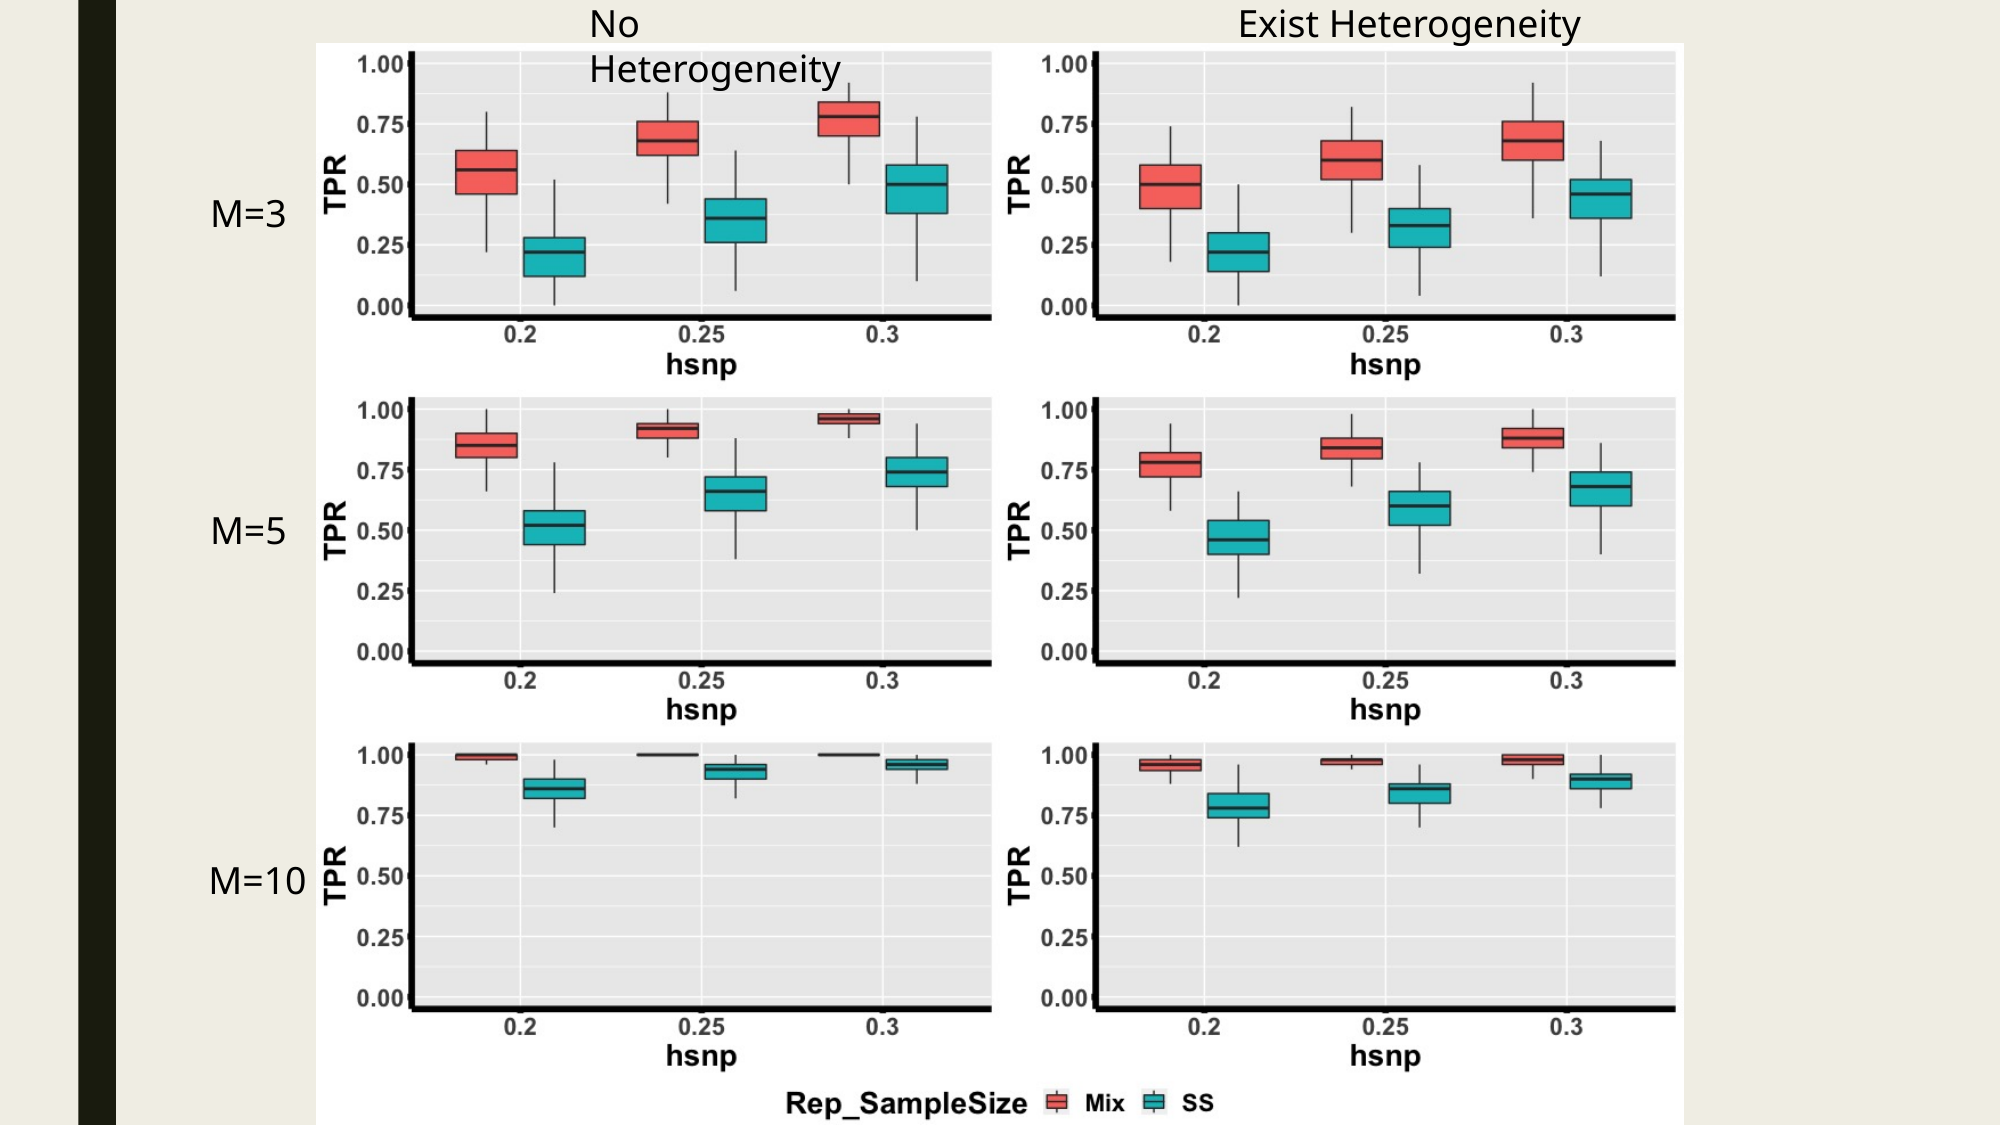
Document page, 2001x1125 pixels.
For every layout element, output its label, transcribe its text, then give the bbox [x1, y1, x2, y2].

text_box Exist Heterogeneity [1222, 0, 1658, 43]
text_box M=3 [195, 182, 316, 243]
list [316, 43, 1684, 1125]
text_box M=5 [195, 499, 316, 560]
text_box No Heterogeneity [574, 0, 906, 43]
text_box M=10 [193, 850, 316, 910]
